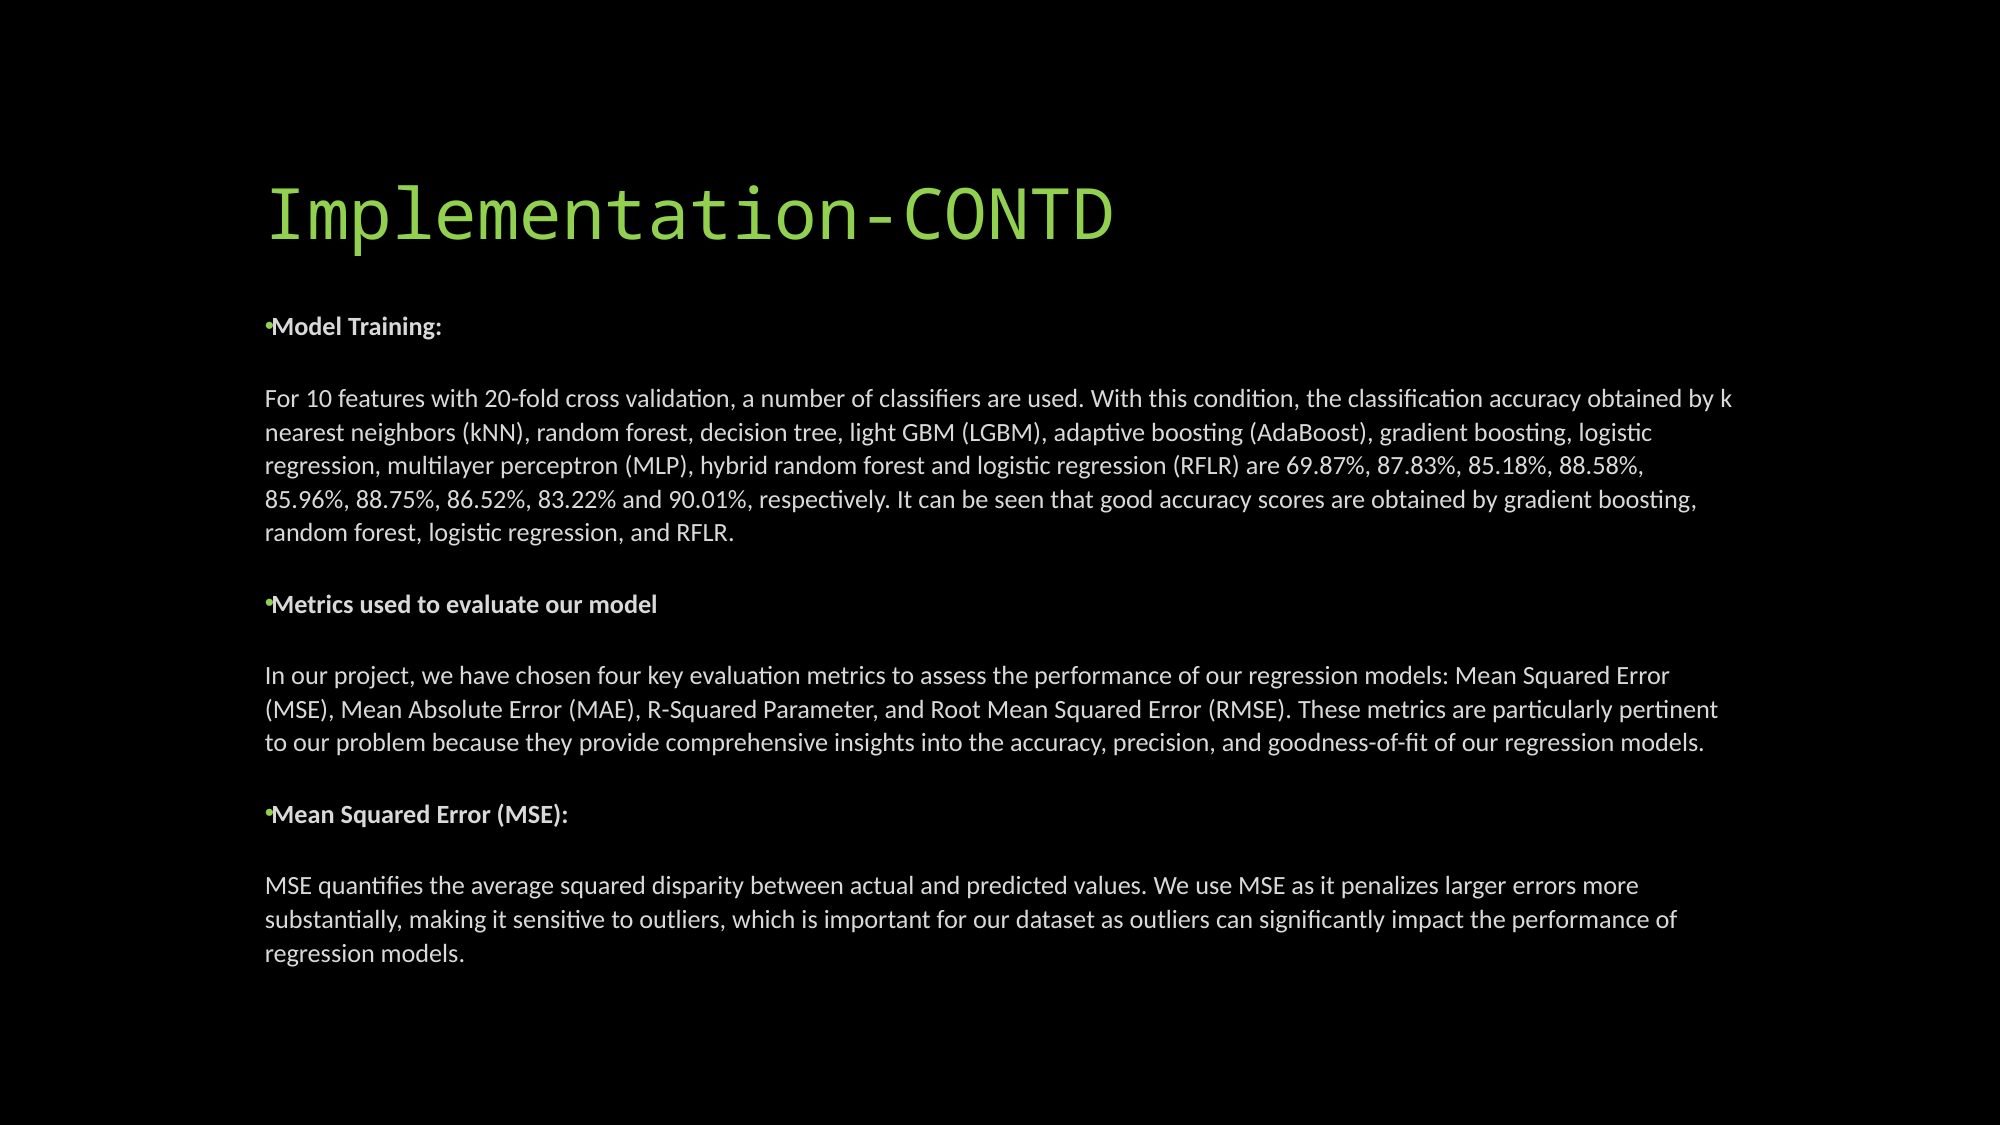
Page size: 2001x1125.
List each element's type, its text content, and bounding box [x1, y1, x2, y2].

title Implementation-CONTD [249, 75, 1750, 263]
list Model Training: For 10 features with 20-fold cross validation, a number of classifiers are used. With this condition, the classification accuracy obtained by k nearest neighbors (kNN), random forest, decision tree, light GBM (LGBM), adaptive boosting (AdaBoost), gradient boosting, logistic regression, multilayer perceptron (MLP), hybrid random forest and logistic regression (RFLR) are 69.87%, 87.83%, 85.18%, 88.58%, 85.96%, 88.75%, 86.52%, 83.22% and 90.01%, respectively. It can be seen that good accuracy scores are obtained by gradient boosting, random forest, logistic regression, and RFLR. Metrics used to evaluate our model In our project, we have chosen four key evaluation metrics to assess the performance of our regression models: Mean Squared Error (MSE), Mean Absolute Error (MAE), R-Squared Parameter, and Root Mean Squared Error (RMSE). These metrics are particularly pertinent to our problem because they provide comprehensive insights into the accuracy, precision, and goodness-of-fit of our regression models. Mean Squared Error (MSE): MSE quantifies the average squared disparity between actual and predicted values. We use MSE as it penalizes larger errors more substantially, making it sensitive to outliers, which is important for our dataset as outliers can significantly impact the performance of regression models. [249, 299, 1750, 1000]
